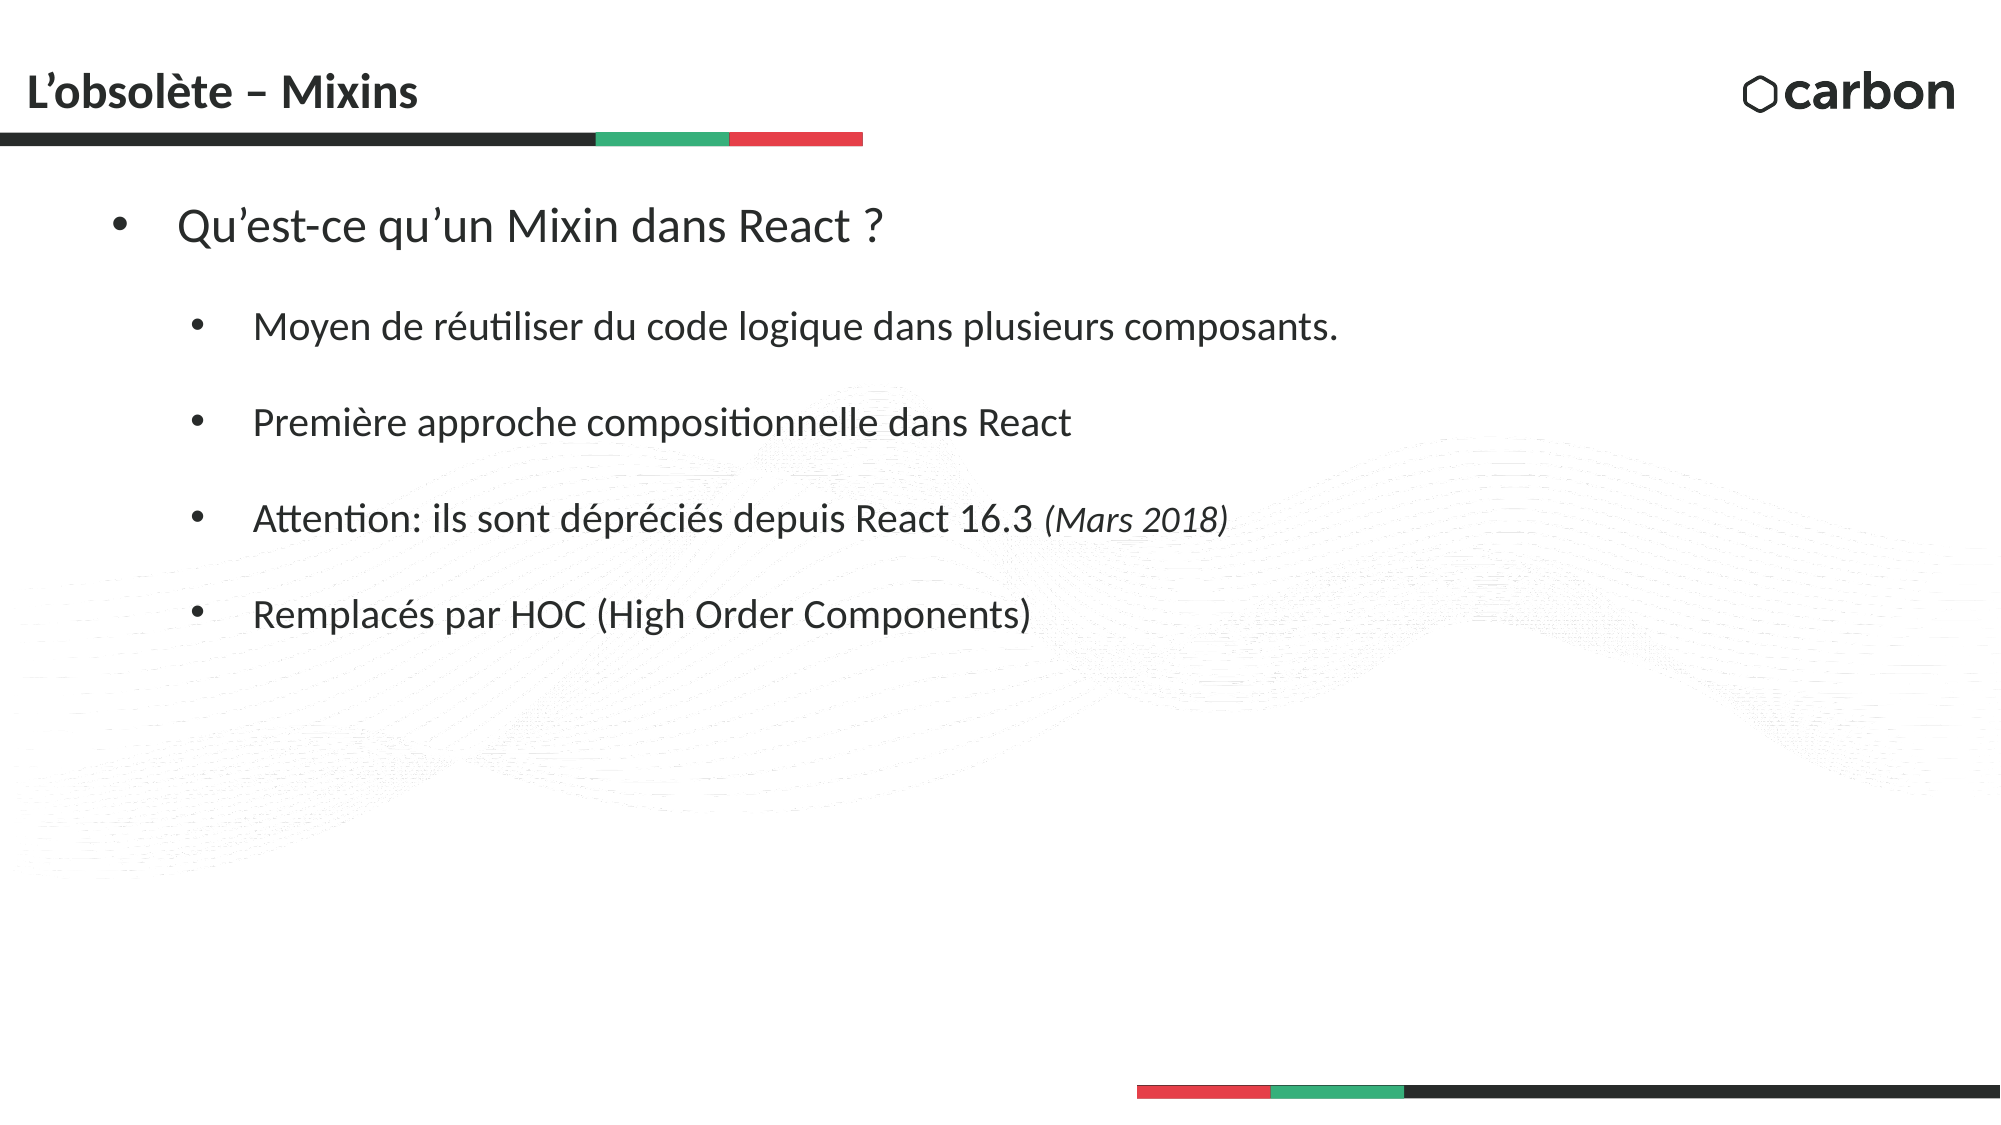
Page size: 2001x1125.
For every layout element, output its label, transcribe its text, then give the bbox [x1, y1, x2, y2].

list Qu’est-ce qu’un Mixin dans React ? Moyen de réutiliser du code logique dans plusieurs composants. Première approche compositionnelle dans React Attention: ils sont dépréciés depuis React 16.3 (Mars 2018) Remplacés par HOC (High Order Components) [87, 191, 1892, 1005]
title L’obsolète – Mixins [12, 52, 1712, 133]
picture [1743, 71, 1954, 113]
